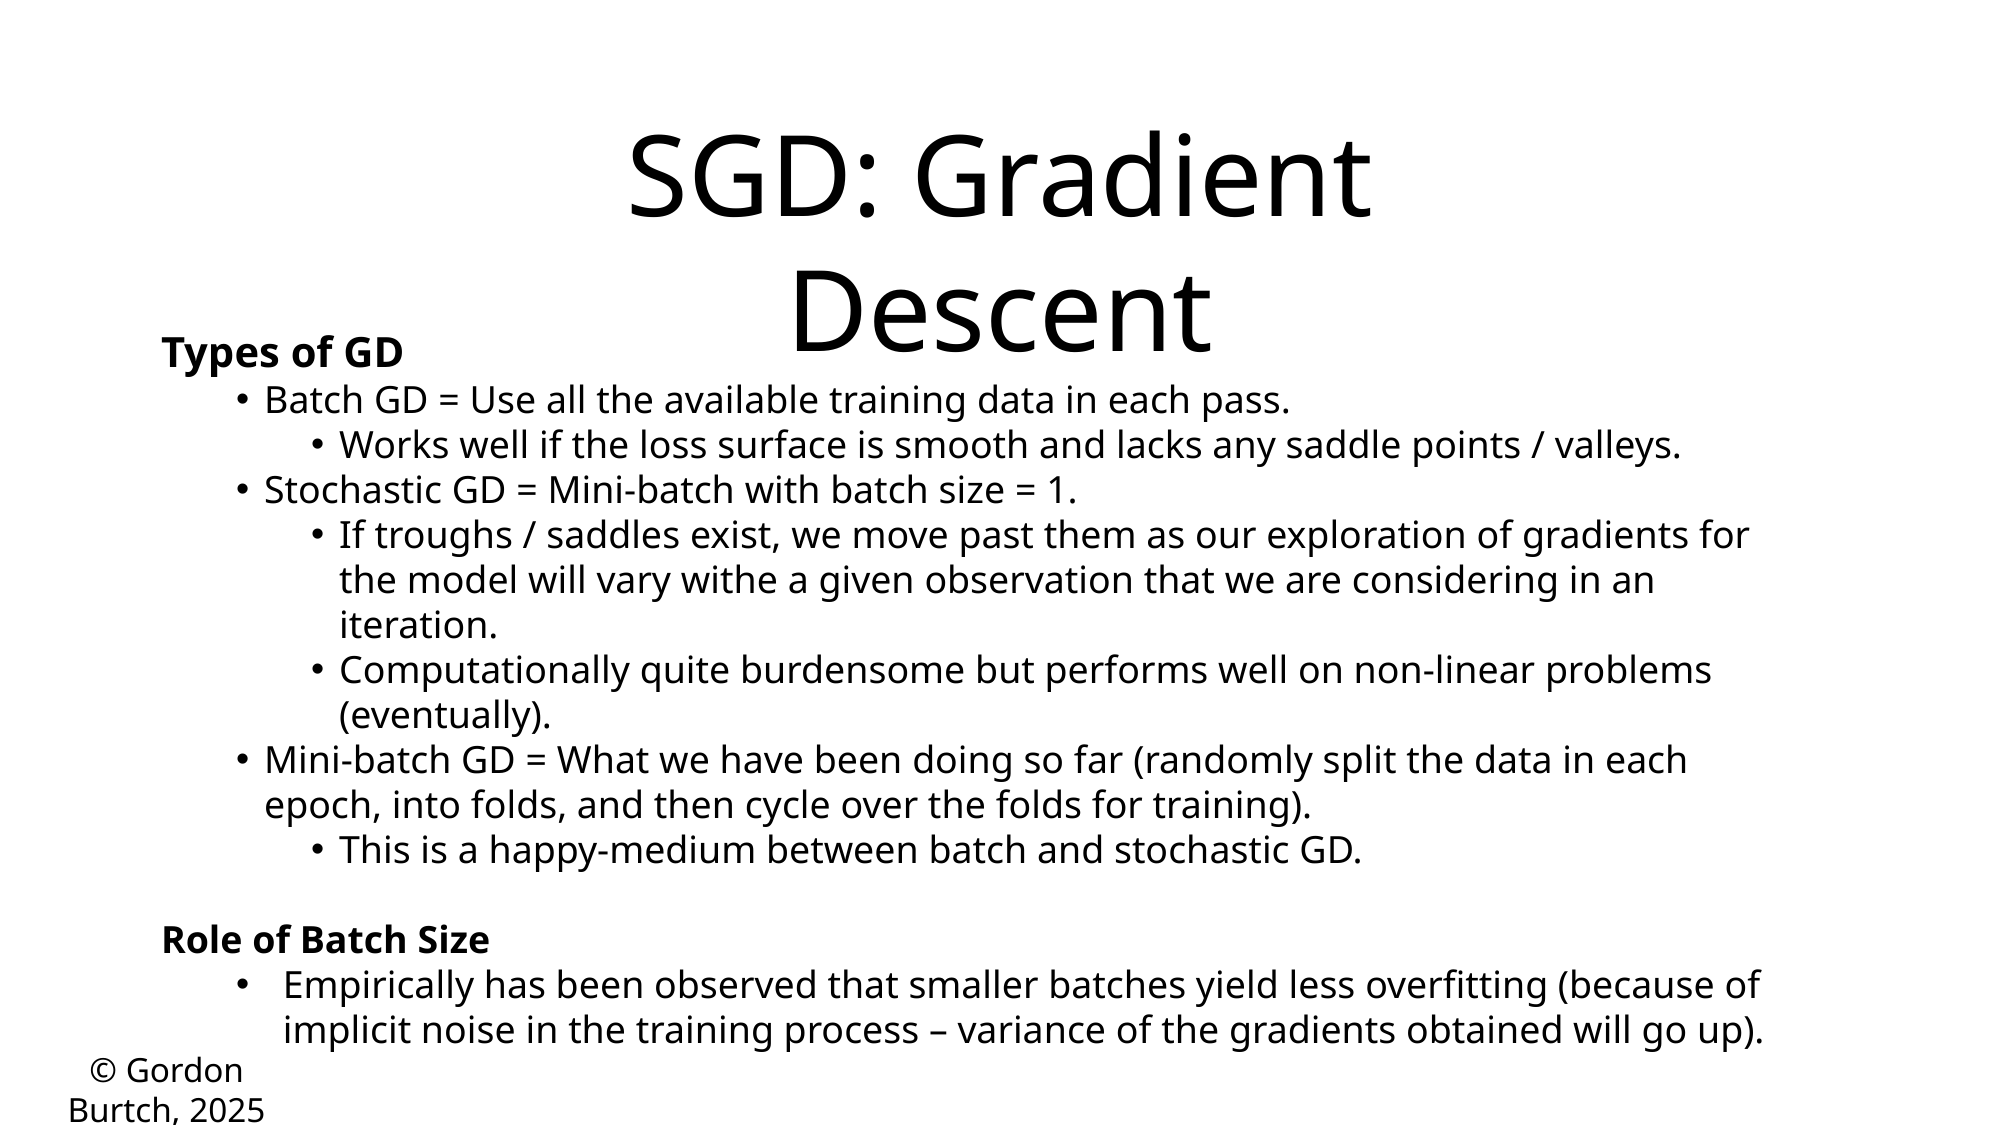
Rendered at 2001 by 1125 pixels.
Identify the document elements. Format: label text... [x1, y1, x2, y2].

text_box SGD: Gradient Descent [470, 96, 1530, 318]
text_box Types of GD Batch GD = Use all the available training data in each pass. Works well if the loss surface is smooth and lacks any saddle points / valleys. Stochastic GD = Mini-batch with batch size = 1. If troughs / saddles exist, we move past them as our exploration of gradients for the model will vary withe a given observation that we are considering in an iteration. Computationally quite burdensome but performs well on non-linear problems (eventually). Mini-batch GD = What we have been doing so far (randomly split the data in each epoch, into folds, and then cycle over the folds for training). This is a happy-medium between batch and stochastic GD. Role of Batch Size Empirically has been observed that smaller batches yield less overfitting (because of implicit noise in the training process – variance of the gradients obtained will go up). [146, 318, 1790, 1125]
